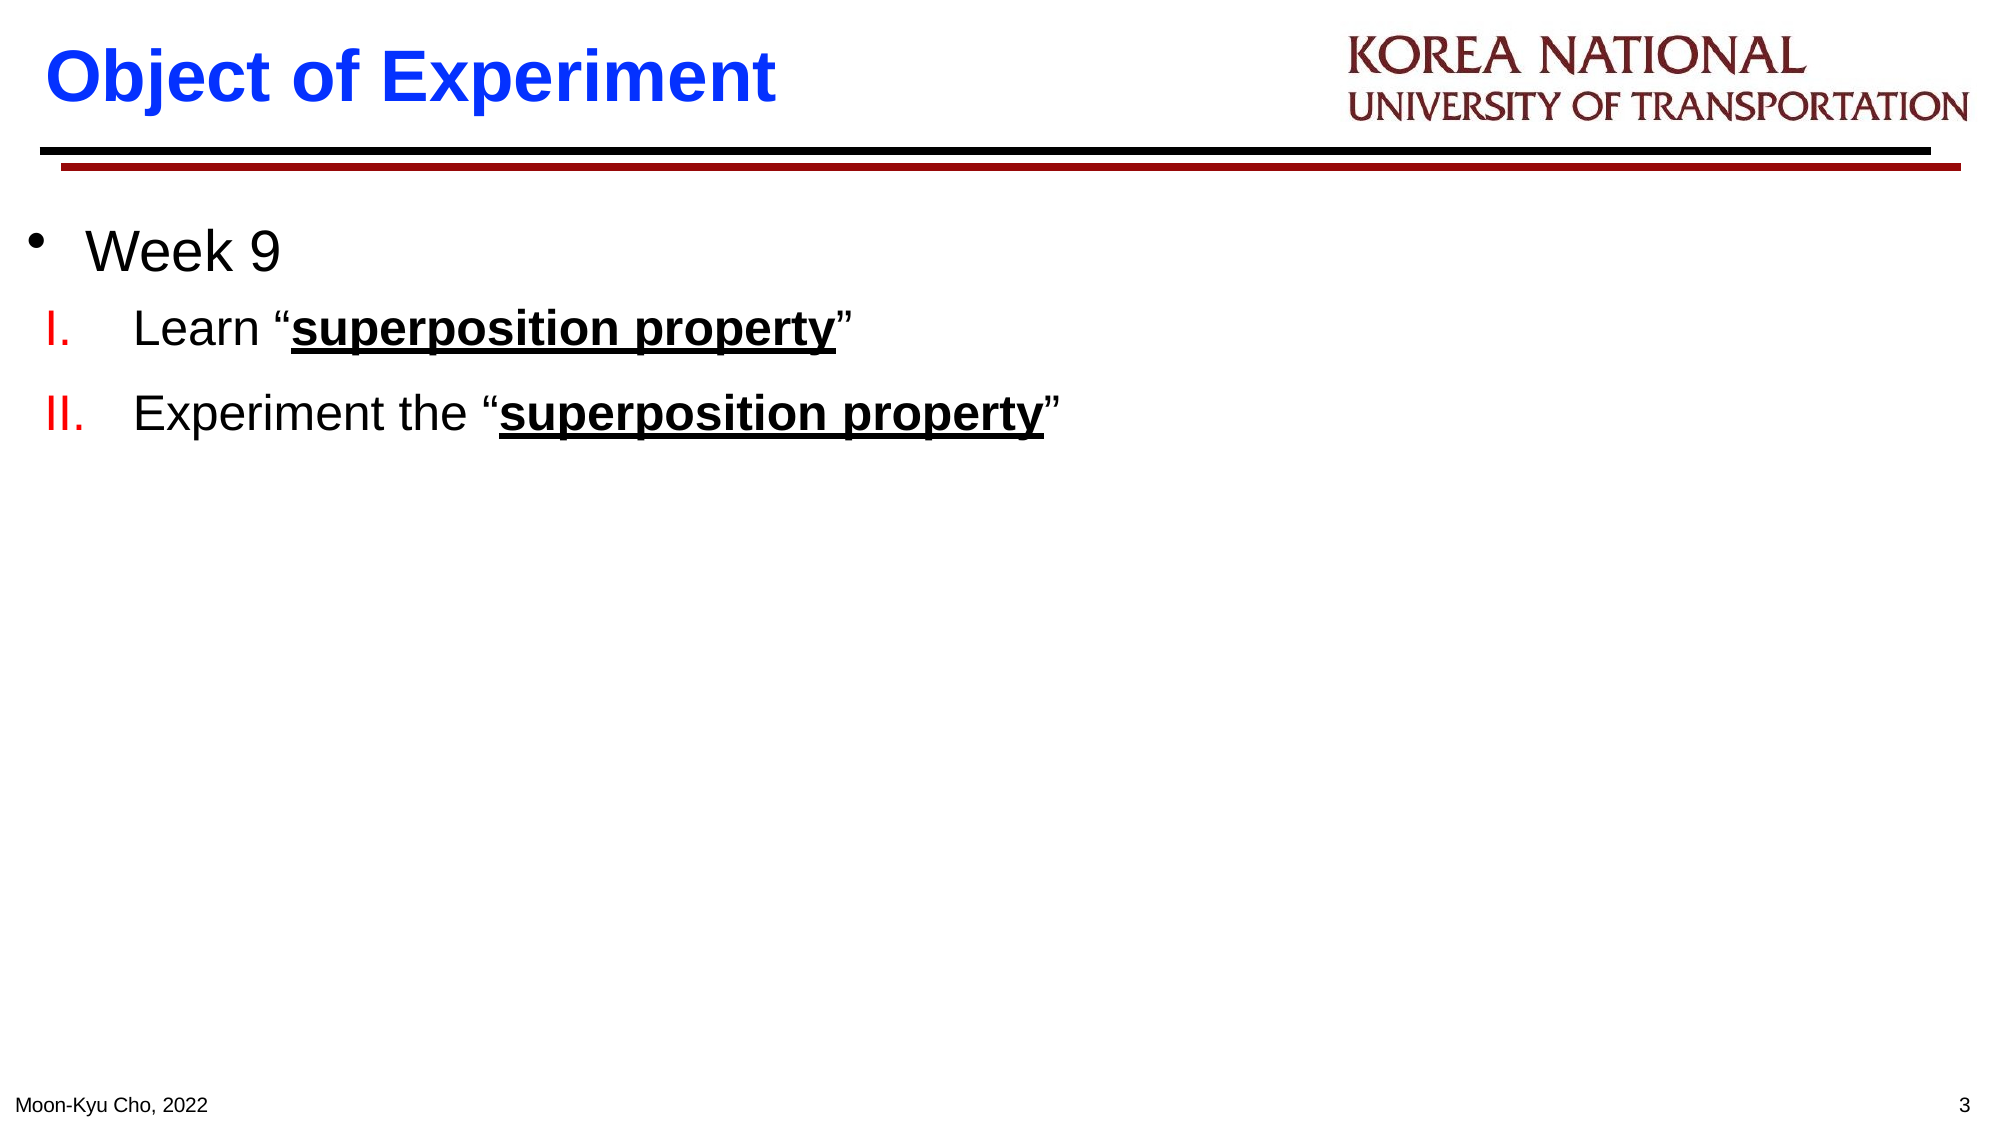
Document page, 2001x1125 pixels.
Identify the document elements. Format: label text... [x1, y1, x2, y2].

text_box Week 9 Learn “superposition property” Experiment the “superposition property” [24, 195, 1066, 441]
slide_number 10 [1952, 1091, 1989, 1125]
picture [1340, 21, 1978, 122]
footer Moon-Kyu Cho, 2022 [12, 1091, 213, 1125]
title Object of Experiment [42, 26, 781, 195]
